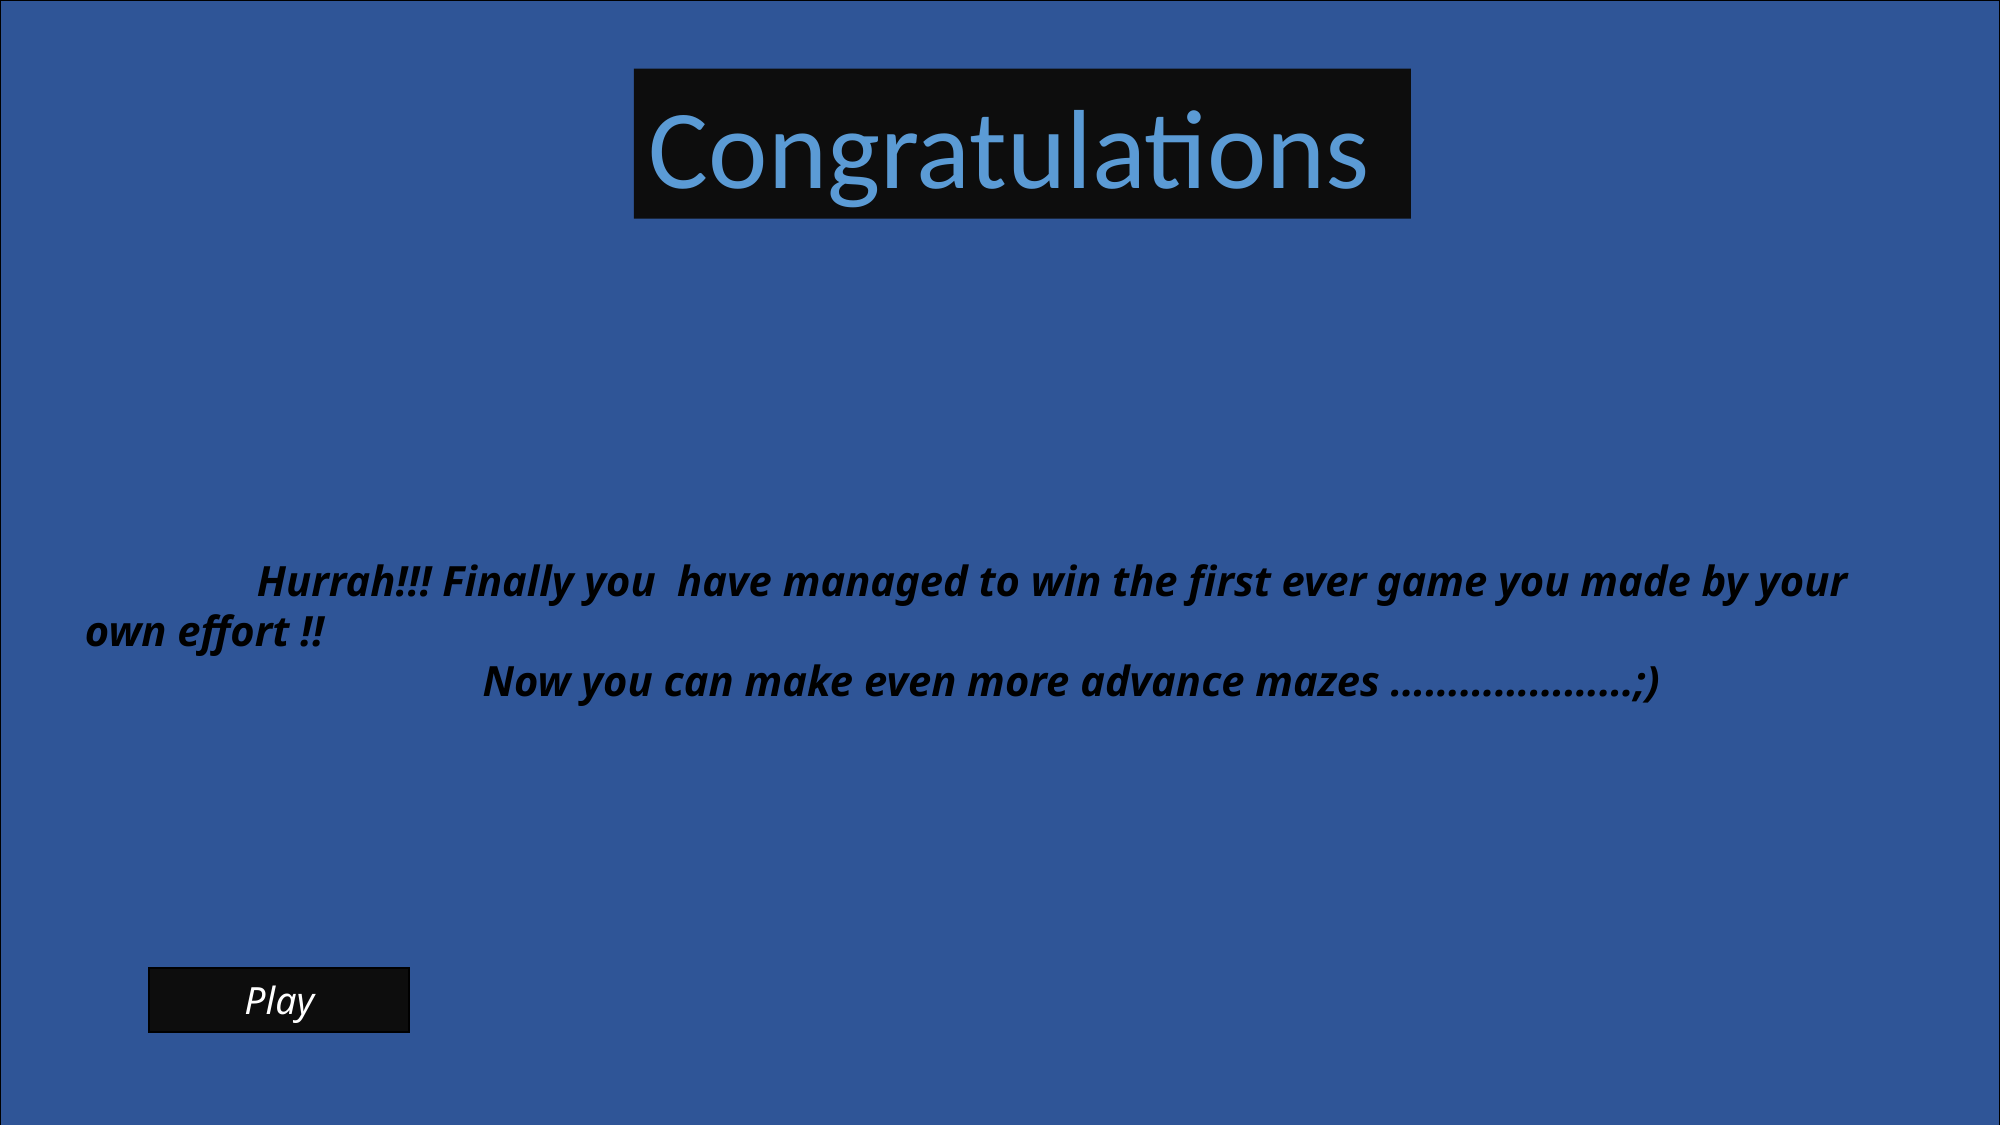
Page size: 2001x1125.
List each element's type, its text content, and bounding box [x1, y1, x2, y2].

text_box Hurrah!!! Finally you have managed to win the first ever game you made by your own effort !! Now you can make even more advance mazes …………………;) [70, 547, 1923, 713]
text_box Play [148, 967, 410, 1033]
text_box Congratulations [633, 68, 1411, 219]
text_box [0, 0, 2000, 1125]
